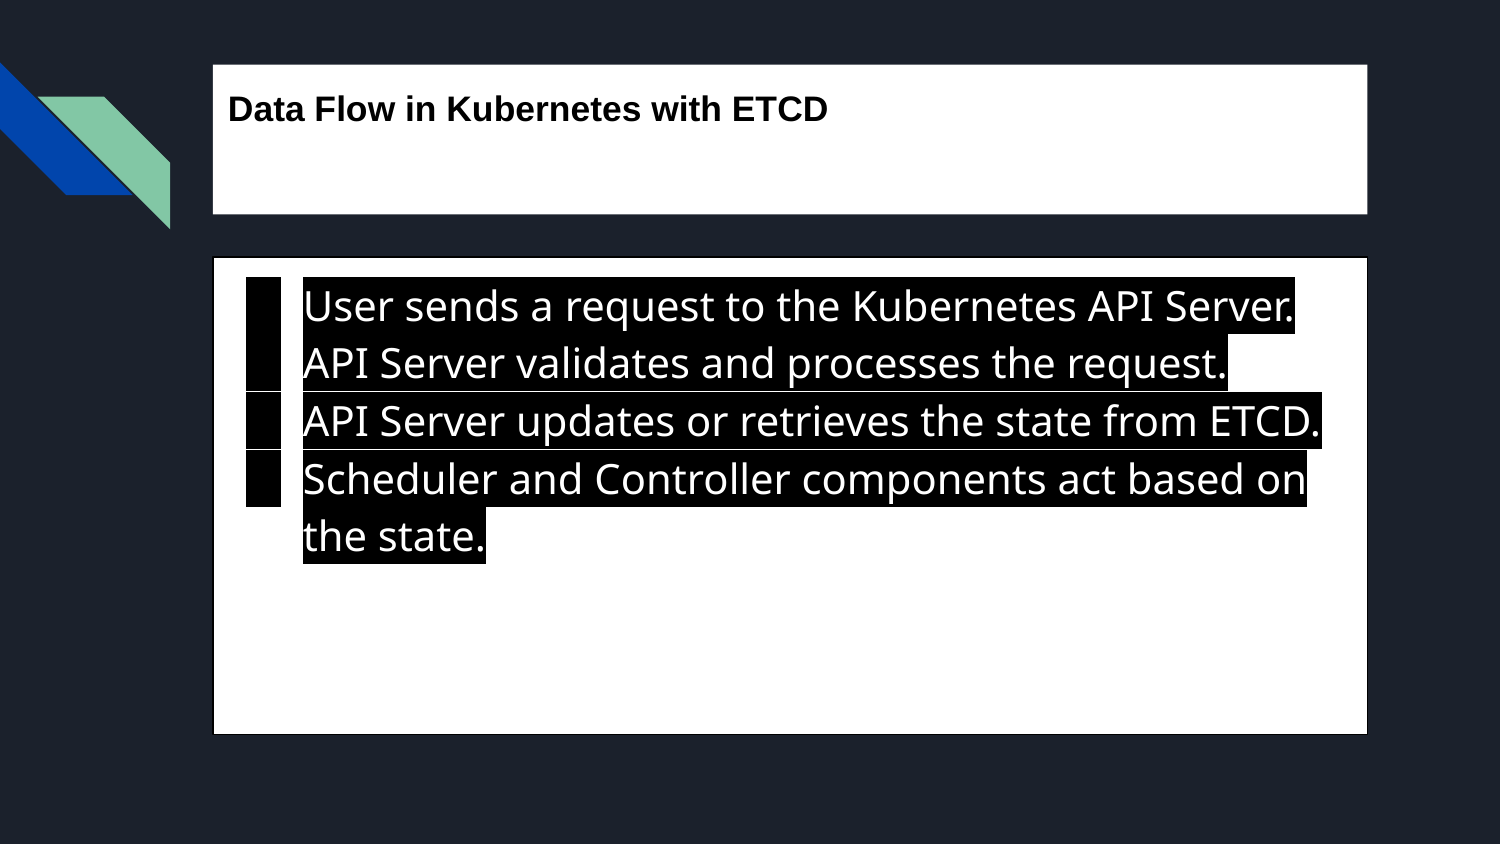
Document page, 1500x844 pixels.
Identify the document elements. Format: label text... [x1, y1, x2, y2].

title Data Flow in Kubernetes with ETCD [212, 64, 1368, 215]
list User sends a request to the Kubernetes API Server. API Server validates and processes the request. API Server updates or retrieves the state from ETCD. Scheduler and Controller components act based on the state. [212, 257, 1368, 735]
